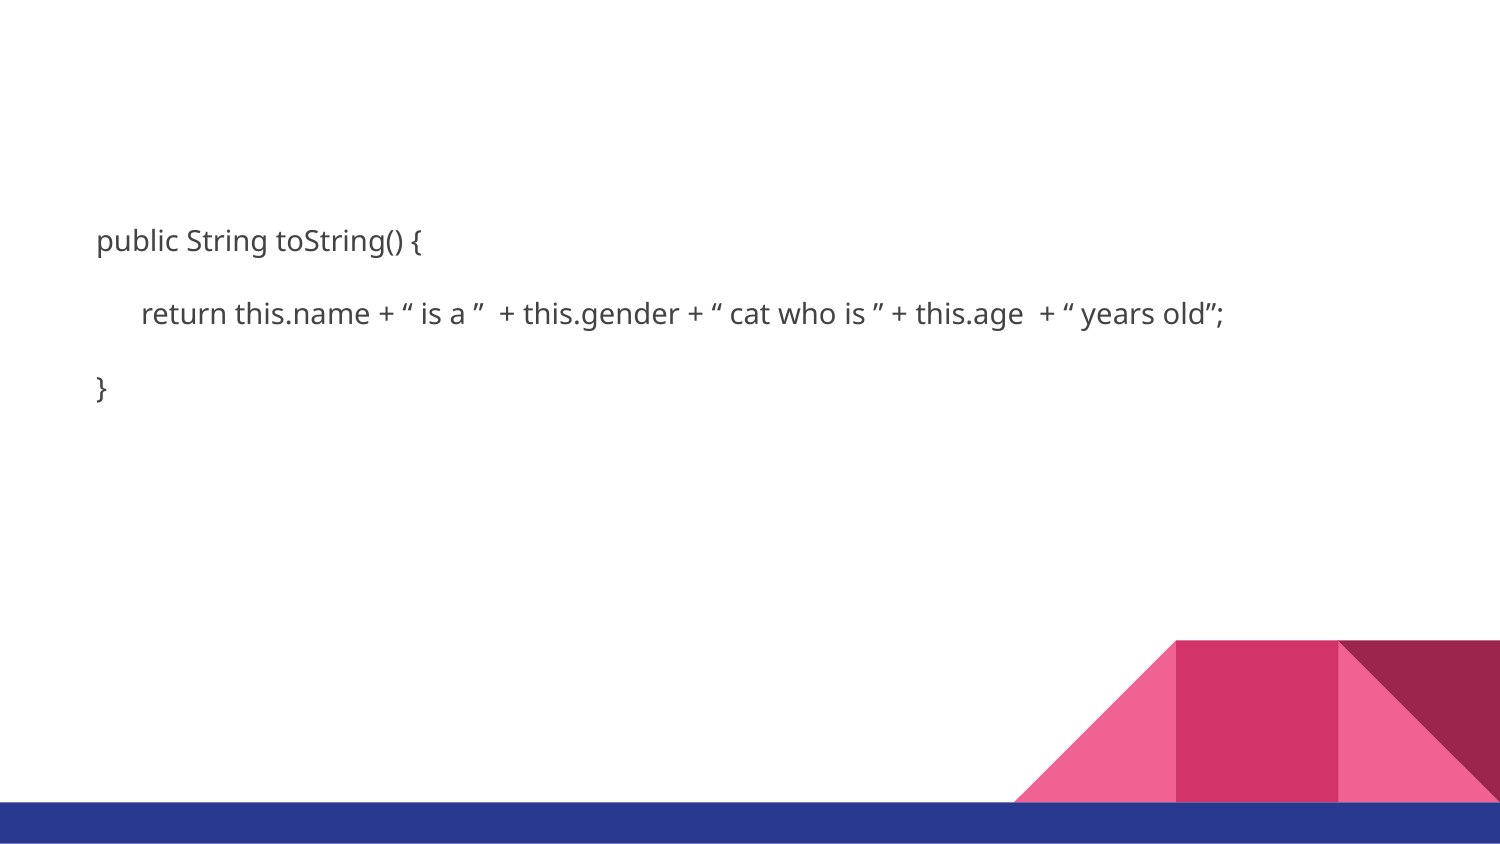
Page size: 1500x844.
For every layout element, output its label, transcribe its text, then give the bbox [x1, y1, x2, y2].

list public String toString() { return this.name + “ is a ” + this.gender + “ cat who is ” + this.age + “ years old”; } [51, 201, 1449, 750]
